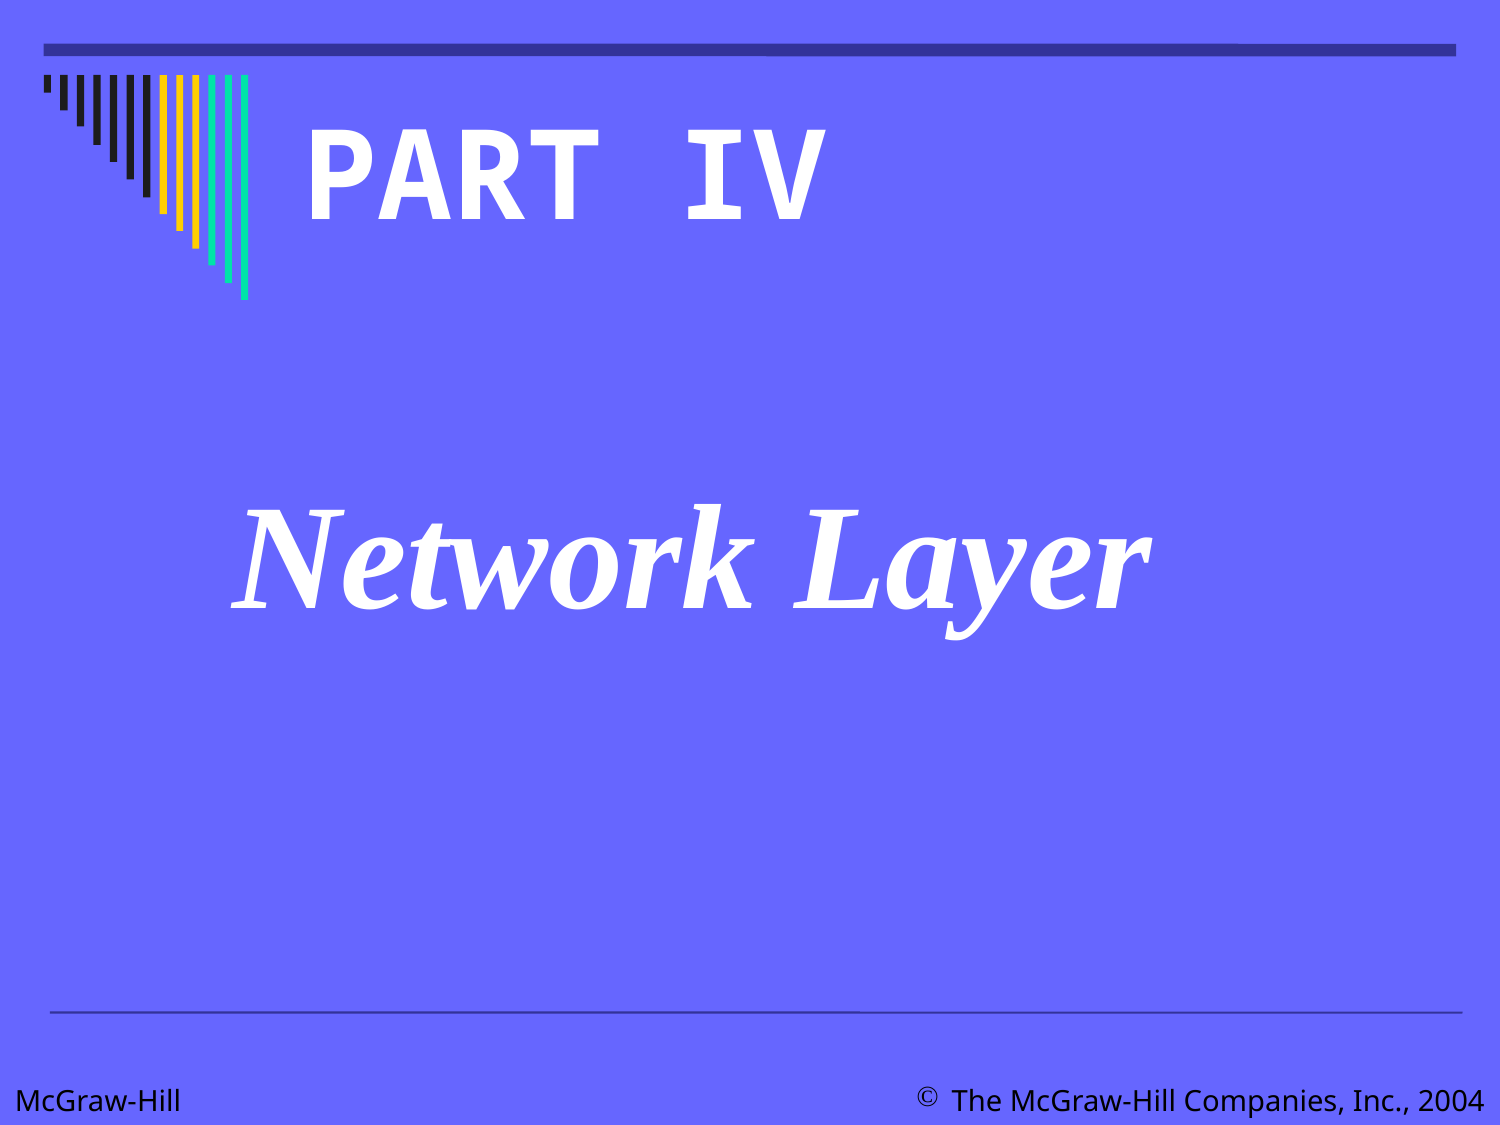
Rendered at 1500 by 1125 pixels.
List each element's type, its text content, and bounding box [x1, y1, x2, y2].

text_box PART IV [287, 87, 888, 253]
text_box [43, 74, 249, 300]
text_box [44, 44, 1456, 56]
text_box Network Layer [217, 450, 1168, 646]
